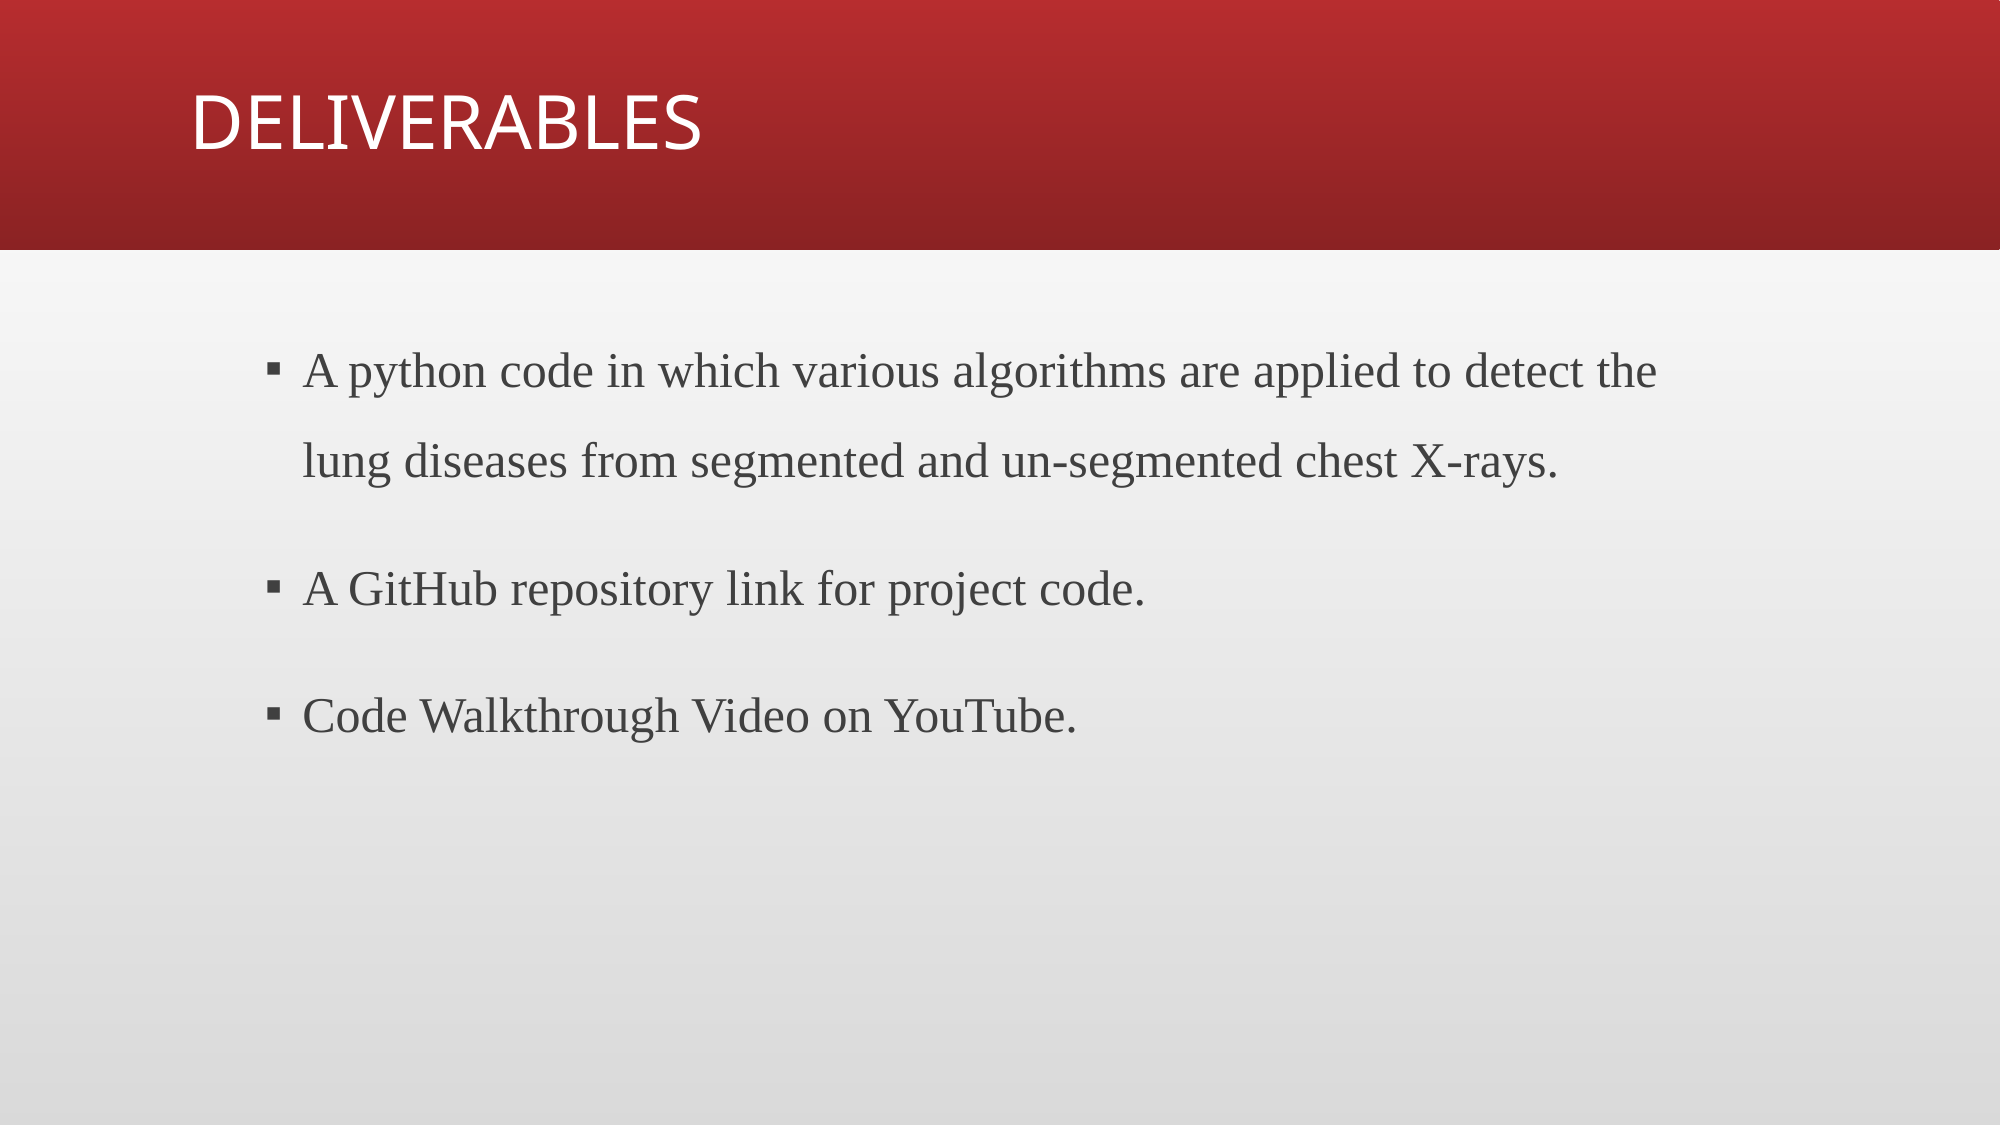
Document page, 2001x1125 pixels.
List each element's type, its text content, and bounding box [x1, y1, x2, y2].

list A python code in which various algorithms are applied to detect the lung diseases from segmented and un-segmented chest X-rays. A GitHub repository link for project code. Code Walkthrough Video on YouTube. [249, 299, 1750, 1050]
title DELIVERABLES [174, 16, 1825, 234]
